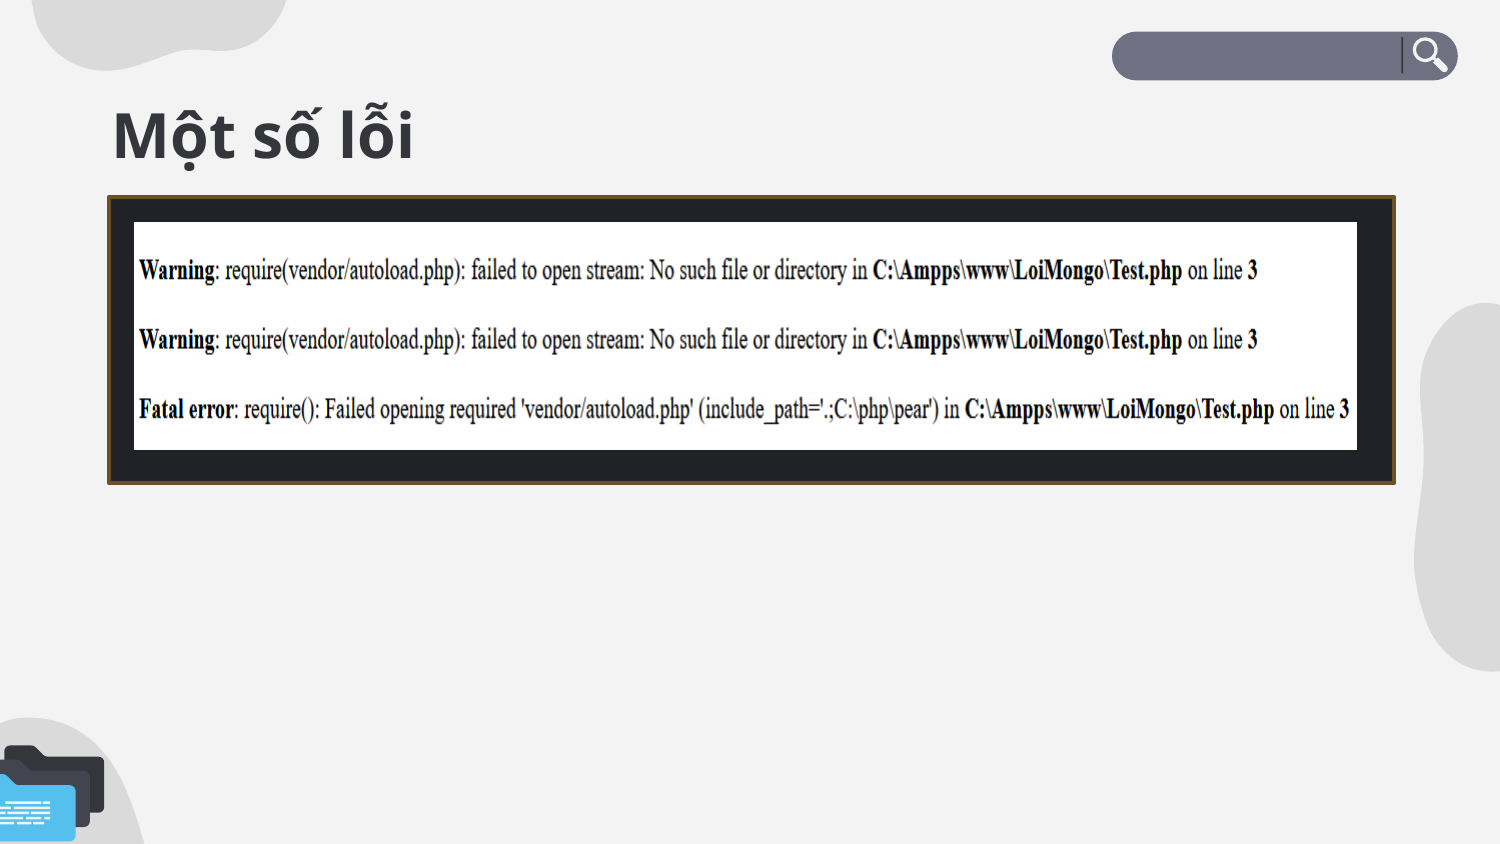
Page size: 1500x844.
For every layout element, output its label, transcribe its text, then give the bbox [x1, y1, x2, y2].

picture [133, 222, 1357, 451]
text_box [107, 195, 1396, 485]
text_box [73, 184, 1291, 296]
title Một số lỗi [73, 43, 1395, 155]
